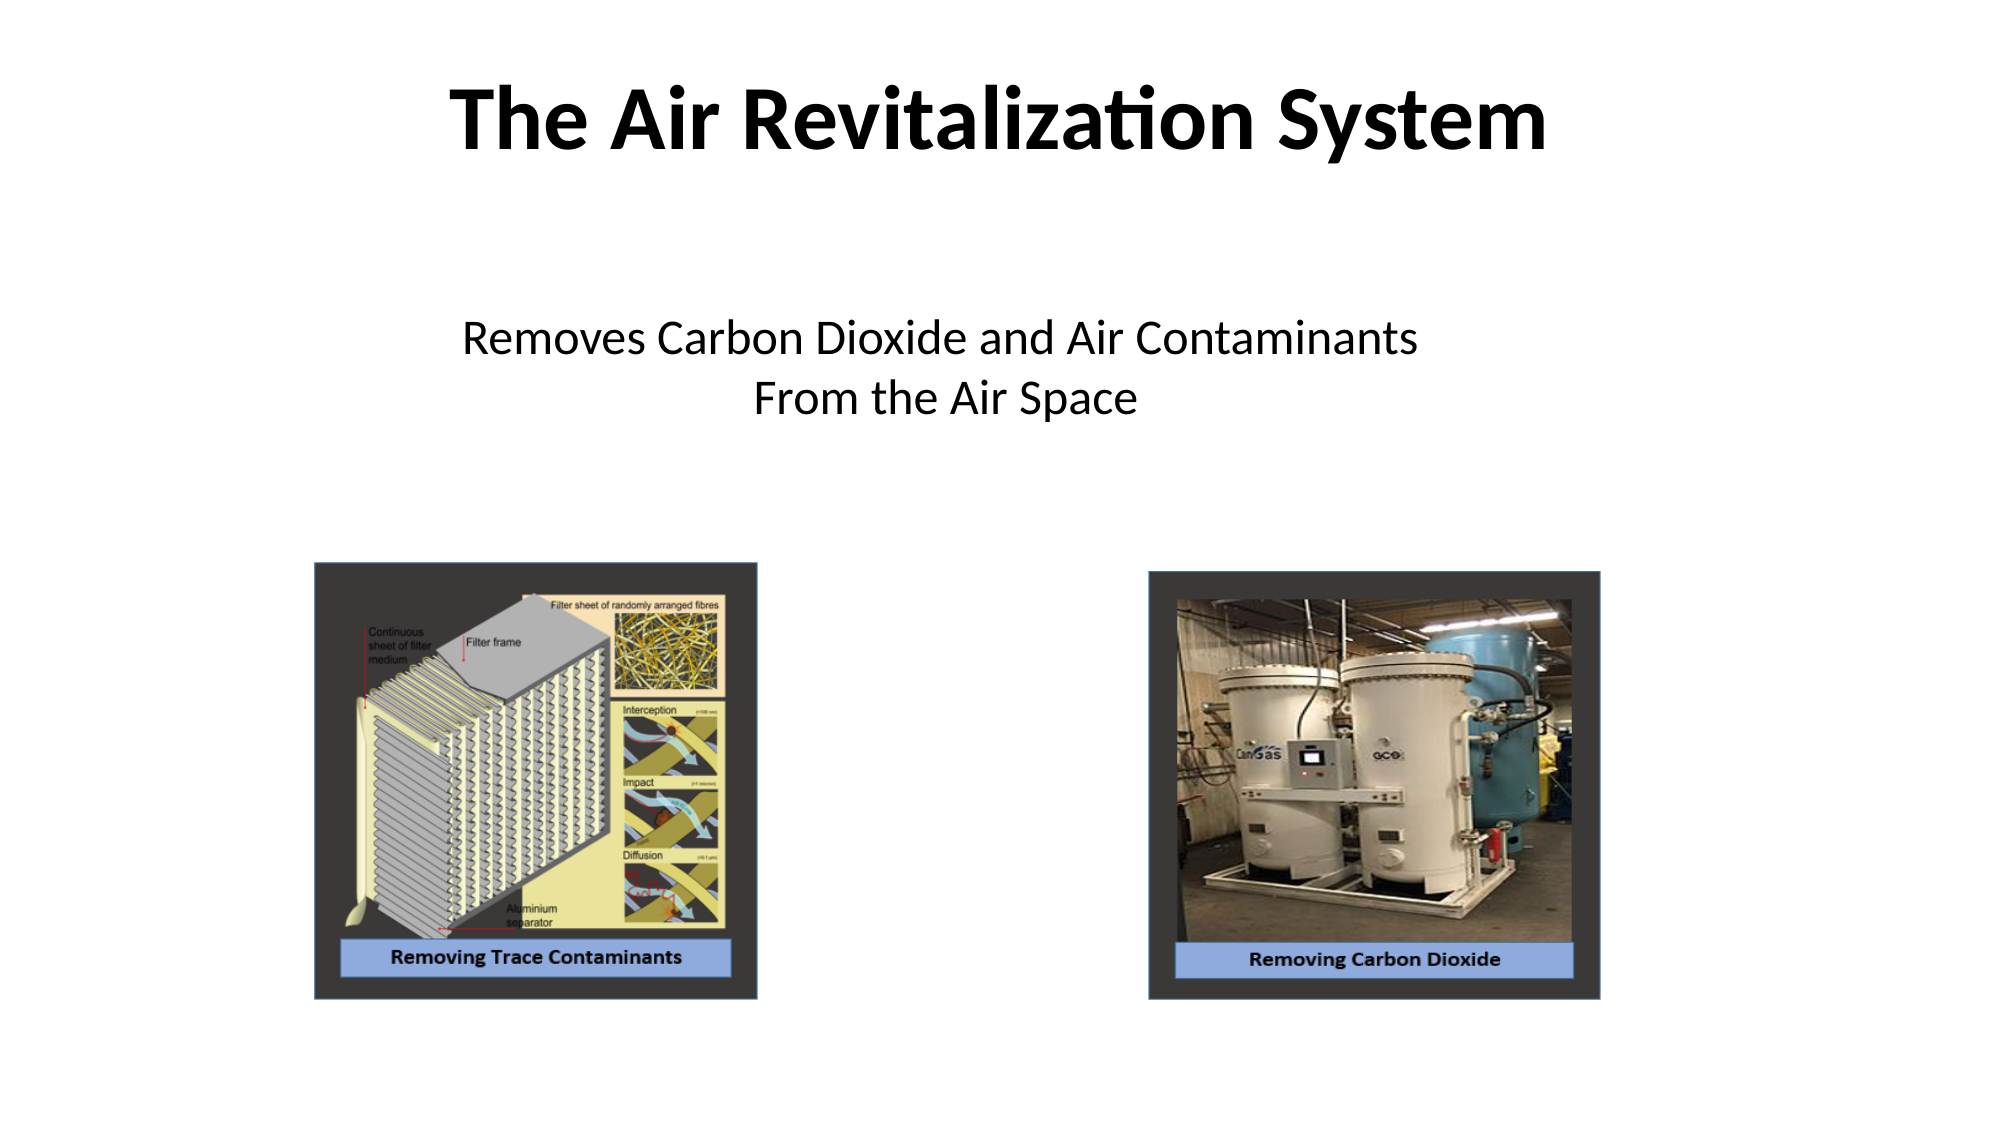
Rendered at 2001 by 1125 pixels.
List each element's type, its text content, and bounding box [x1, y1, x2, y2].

title The Air Revitalization System [137, 59, 1863, 181]
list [313, 560, 759, 1002]
text_box Removes Carbon Dioxide and Air Contaminants From the Air Space [447, 296, 1445, 432]
picture [1146, 571, 1602, 1002]
